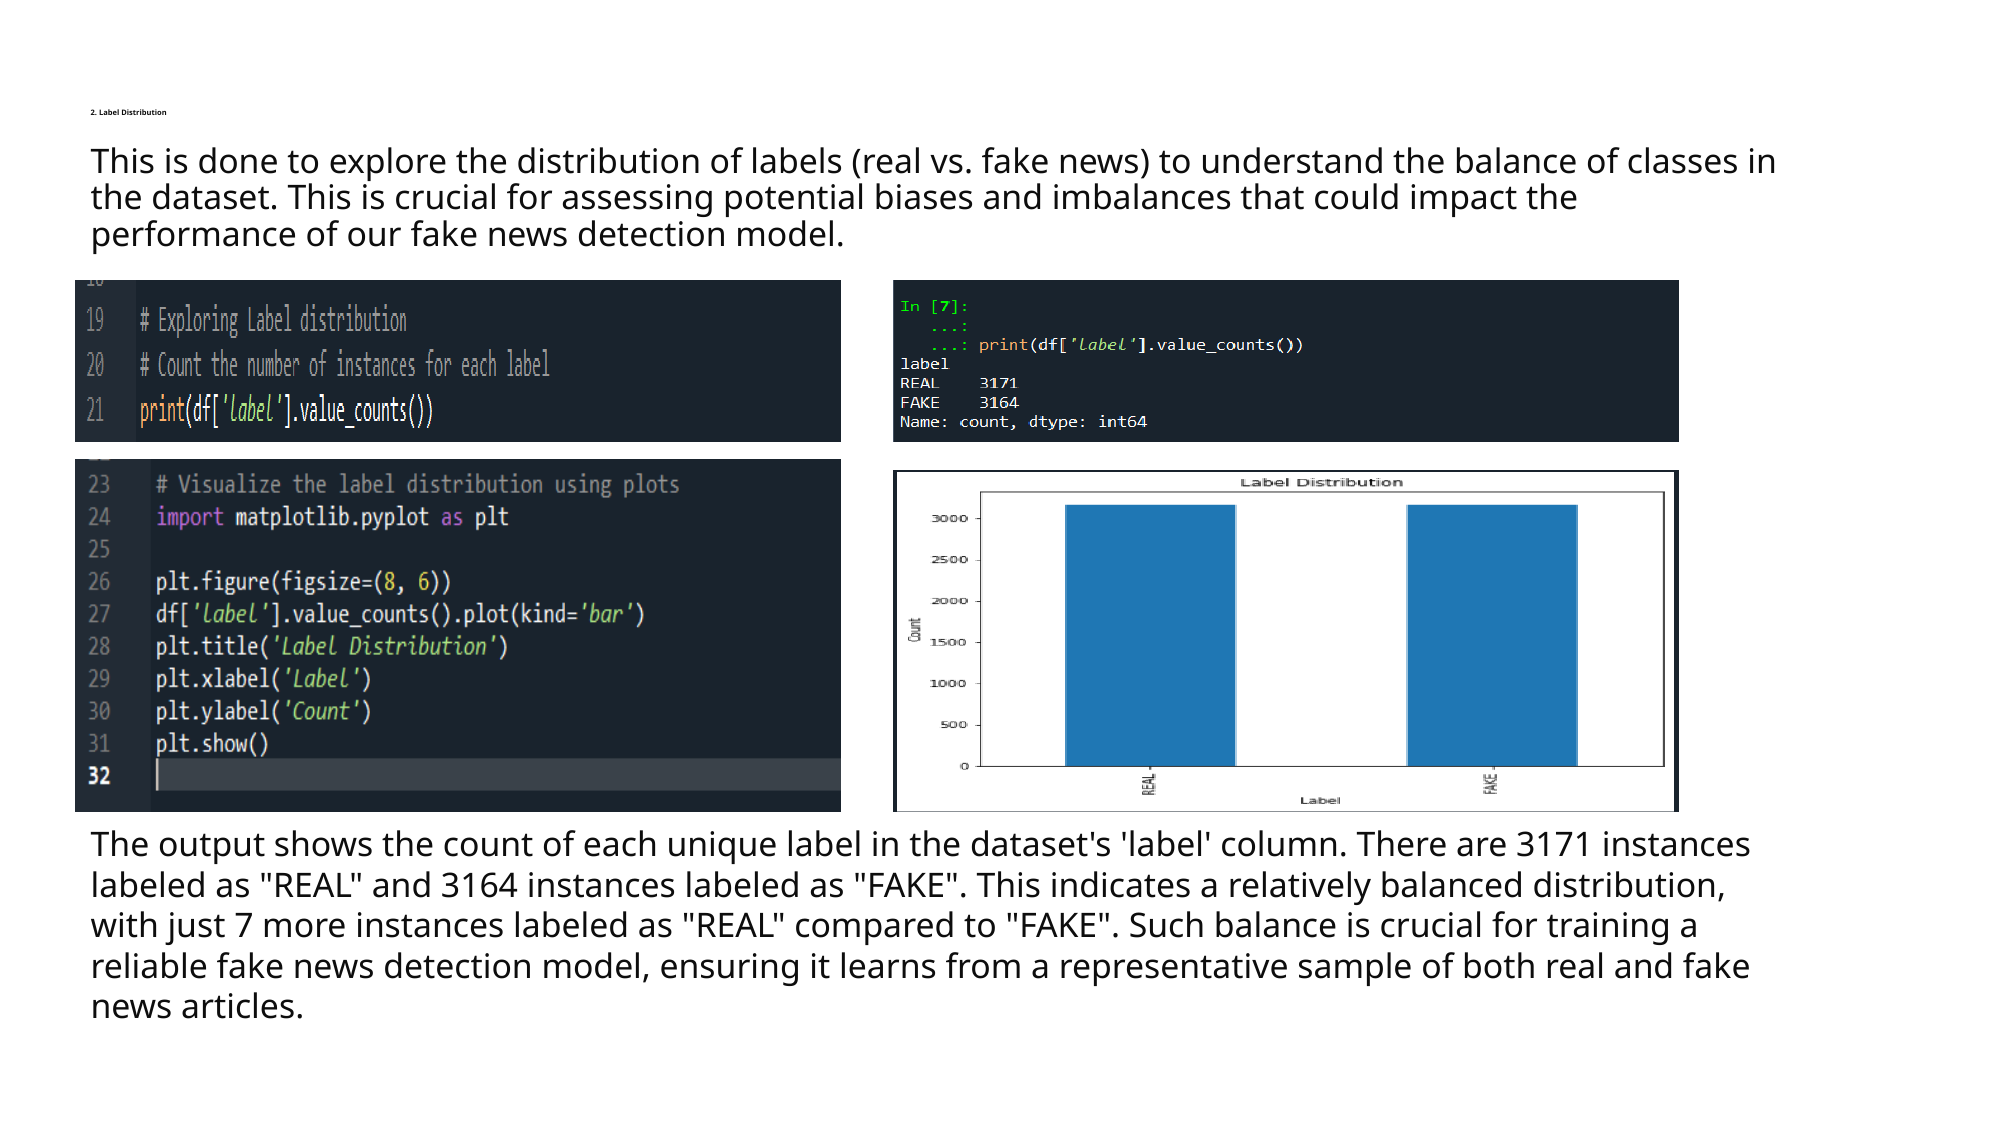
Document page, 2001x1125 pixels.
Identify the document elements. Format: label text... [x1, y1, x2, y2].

picture [75, 280, 842, 443]
list This is done to explore the distribution of labels (real vs. fake news) to understand the balance of classes in the dataset. This is crucial for assessing potential biases and imbalances that could impact the performance of our fake news detection model. The output shows the count of each unique label in the dataset's 'label' column. There are 3171 instances labeled as "REAL" and 3164 instances labeled as "FAKE". This indicates a relatively balanced distribution, with just 7 more instances labeled as "REAL" compared to "FAKE". Such balance is crucial for training a reliable fake news detection model, ensuring it learns from a representative sample of both real and fake news articles. [75, 136, 1801, 1040]
picture [75, 458, 842, 813]
title 2. Label Distribution [75, 93, 1801, 135]
picture [892, 280, 1679, 443]
picture [892, 470, 1679, 813]
